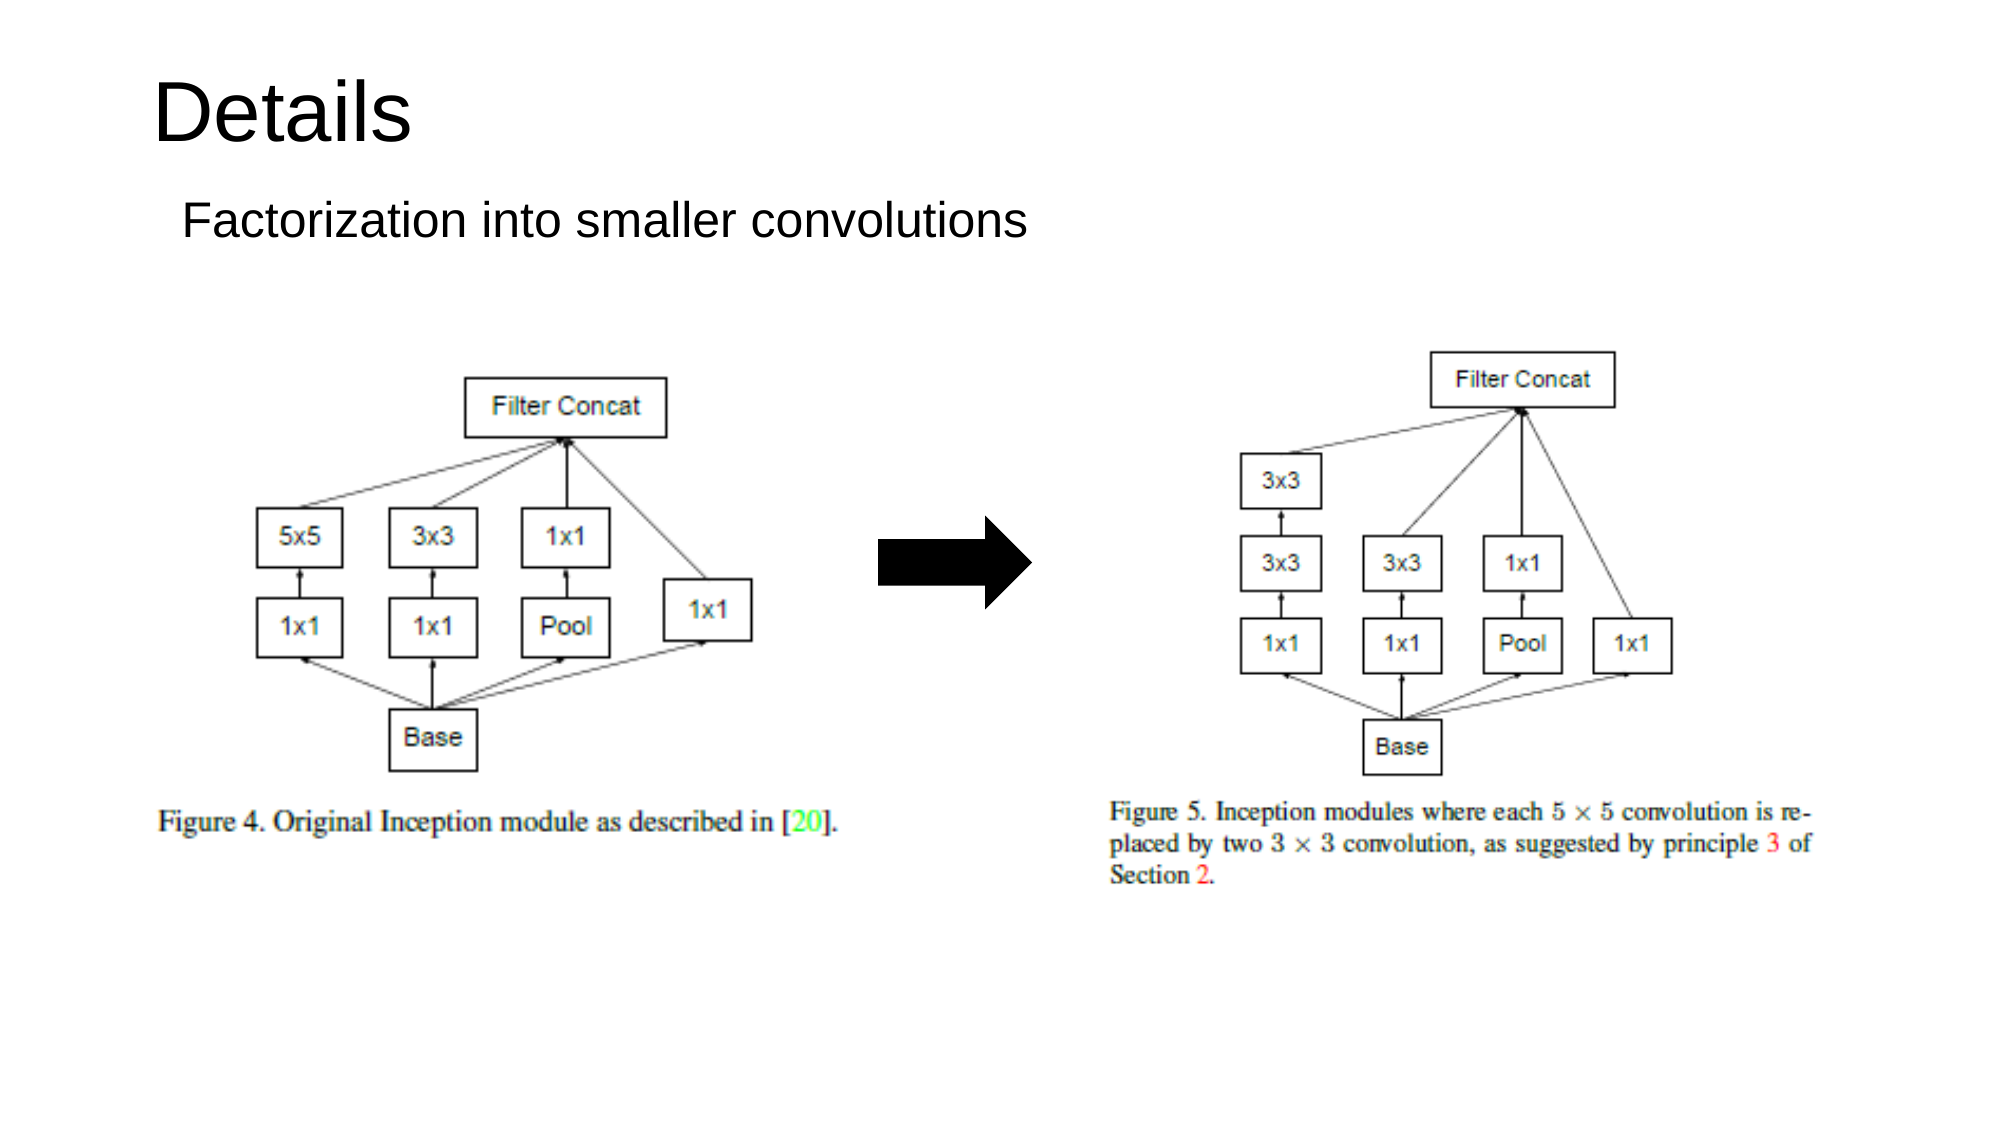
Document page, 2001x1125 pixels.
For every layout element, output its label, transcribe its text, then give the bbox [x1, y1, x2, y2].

title Details [137, 59, 1924, 168]
picture [58, 354, 900, 884]
text_box [900, 515, 1033, 610]
text_box Factorization into smaller convolutions [166, 166, 1953, 275]
picture [1059, 318, 1838, 920]
